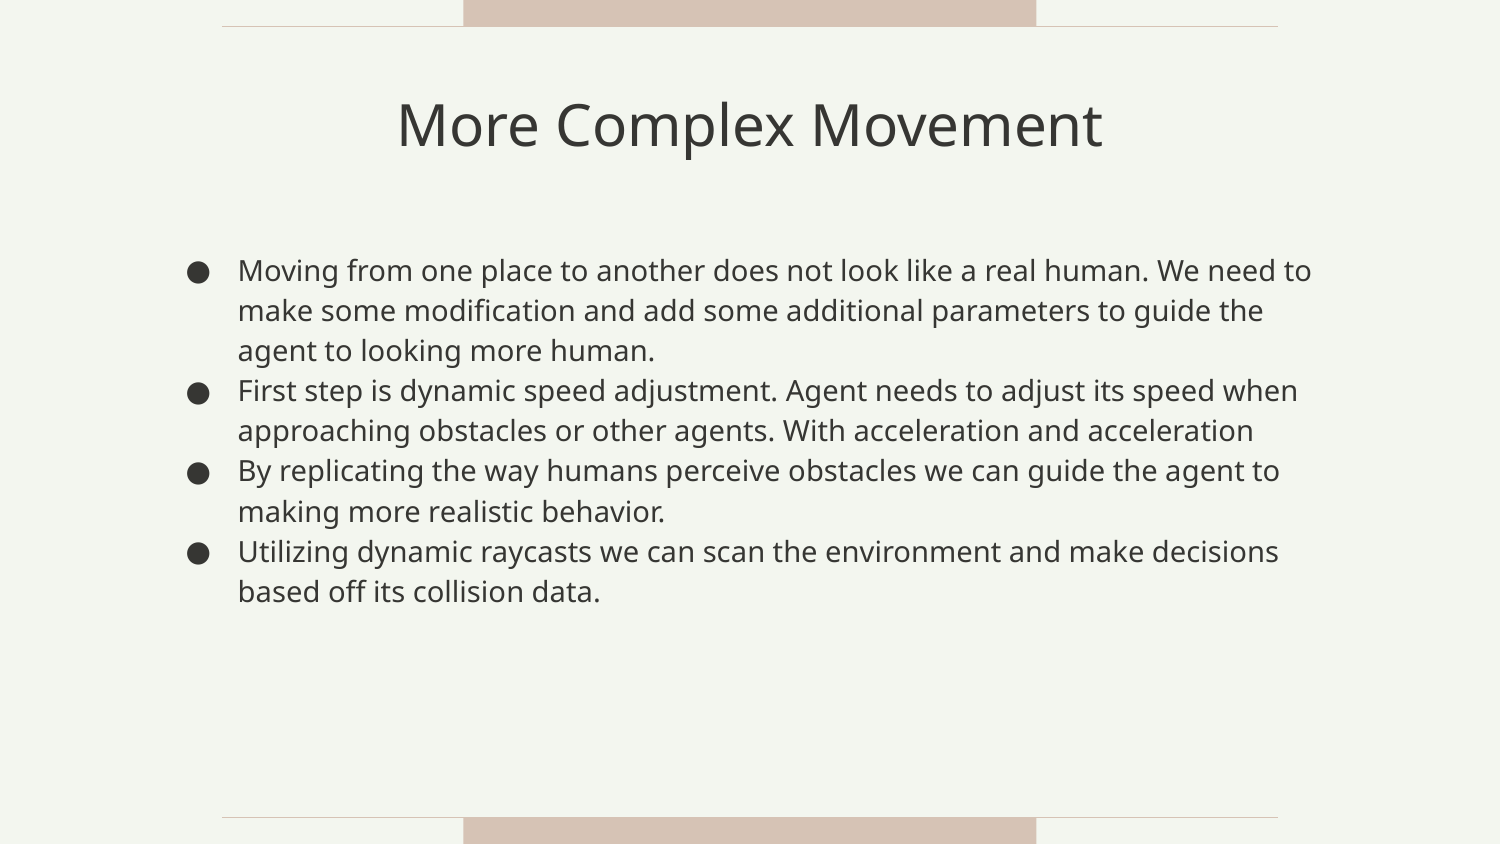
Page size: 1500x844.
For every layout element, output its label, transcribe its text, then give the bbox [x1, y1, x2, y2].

title More Complex Movement [118, 72, 1382, 167]
subtitle Moving from one place to another does not look like a real human. We need to make some modification and add some additional parameters to guide the agent to looking more human. First step is dynamic speed adjustment. Agent needs to adjust its speed when approaching obstacles or other agents. With acceleration and acceleration By replicating the way humans perceive obstacles we can guide the agent to making more realistic behavior. Utilizing dynamic raycasts we can scan the environment and make decisions based off its collision data. [147, 231, 1353, 704]
